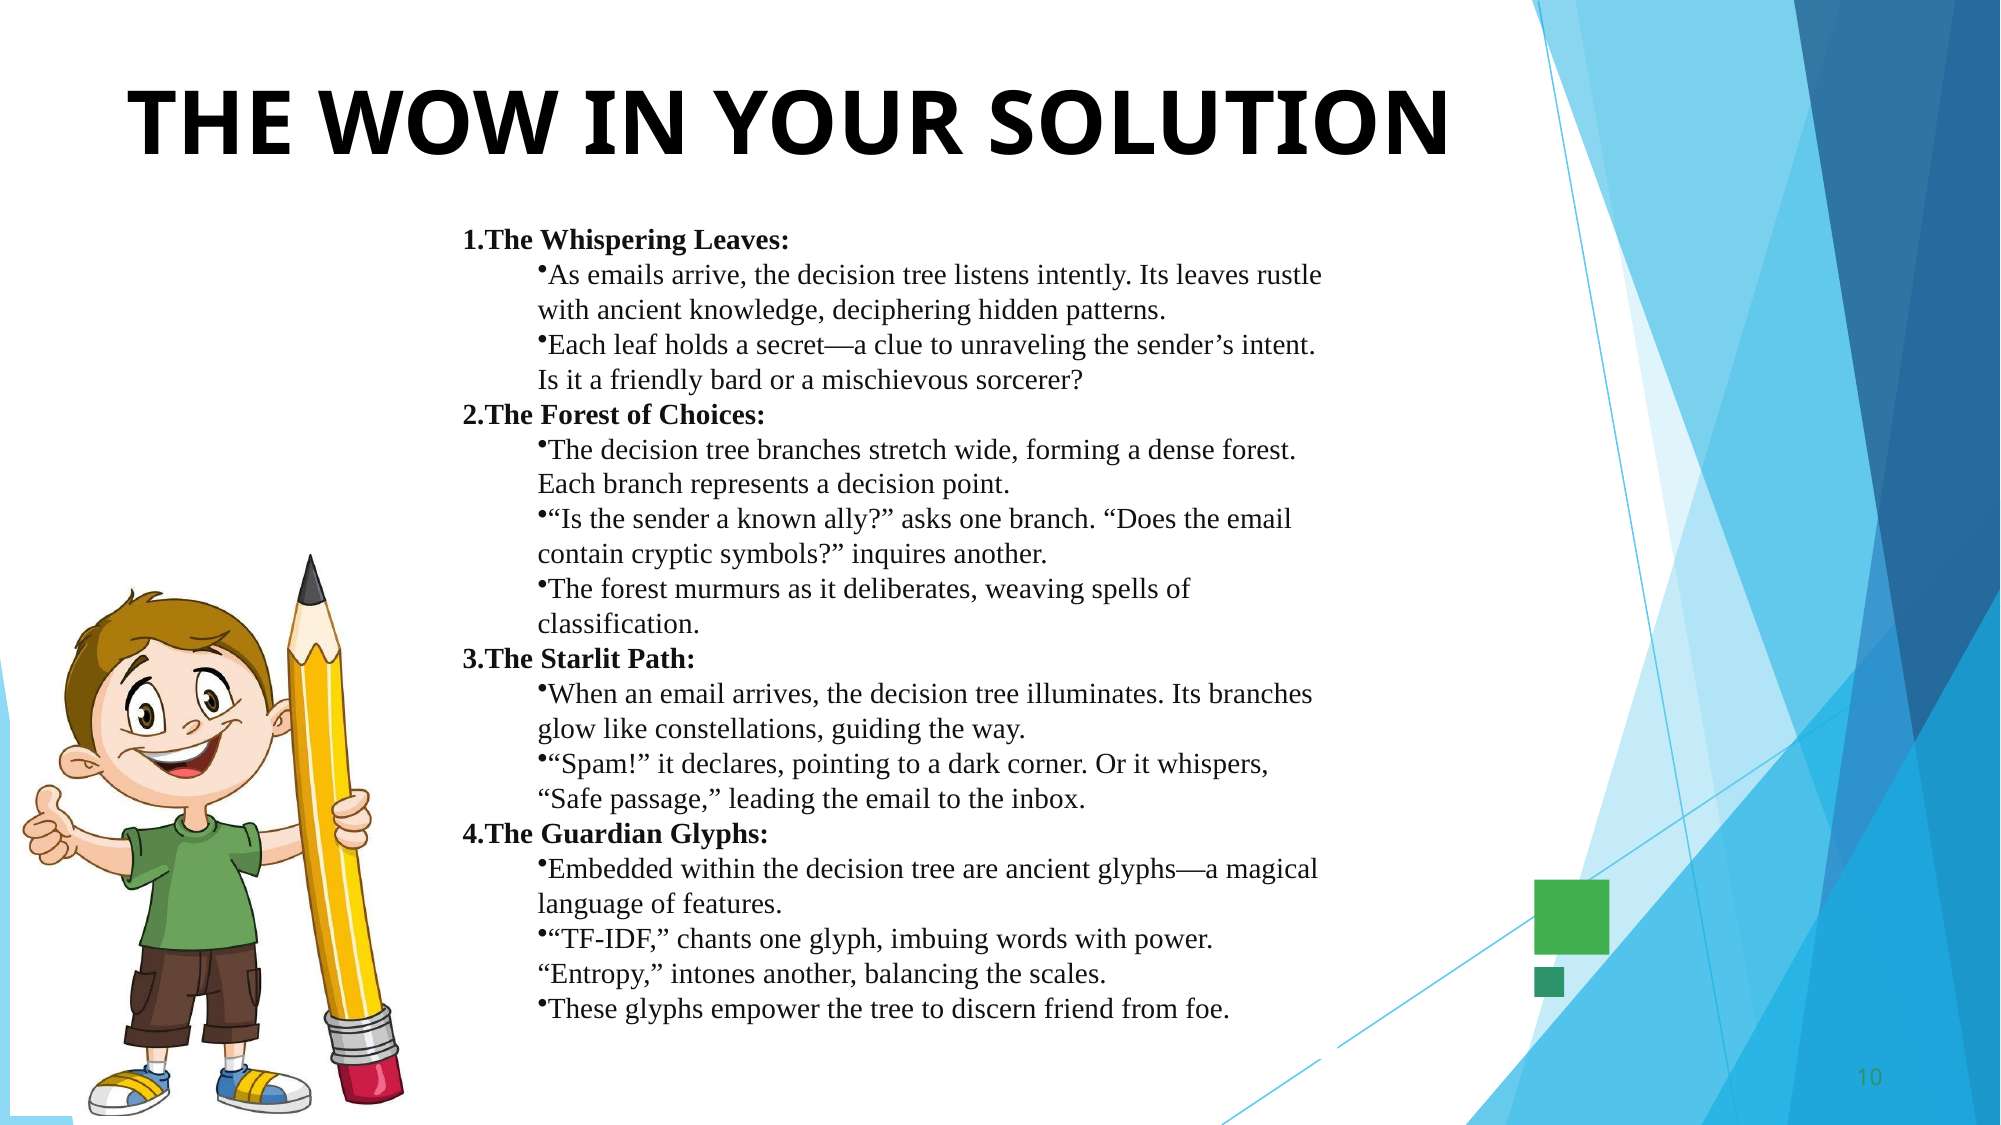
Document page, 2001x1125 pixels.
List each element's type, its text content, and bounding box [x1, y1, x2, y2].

list The Whispering Leaves: As emails arrive, the decision tree listens intently. Its leaves rustle with ancient knowledge, deciphering hidden patterns. Each leaf holds a secret—a clue to unraveling the sender’s intent. Is it a friendly bard or a mischievous sorcerer? The Forest of Choices: The decision tree branches stretch wide, forming a dense forest. Each branch represents a decision point. “Is the sender a known ally?” asks one branch. “Does the email contain cryptic symbols?” inquires another. The forest murmurs as it deliberates, weaving spells of classification. The Starlit Path: When an email arrives, the decision tree illuminates. Its branches glow like constellations, guiding the way. “Spam!” it declares, pointing to a dark corner. Or it whispers, “Safe passage,” leading the email to the inbox. The Guardian Glyphs: Embedded within the decision tree are ancient glyphs—a magical language of features. “TF-IDF,” chants one glyph, imbuing words with power. “Entropy,” intones another, balancing the scales. These glyphs empower the tree to discern friend from foe. [462, 185, 1338, 1060]
text_box [1534, 879, 1610, 955]
text_box 10 [1849, 1061, 1888, 1095]
text_box [1534, 967, 1565, 997]
picture [10, 554, 416, 1116]
title THE WOW IN YOUR SOLUTION [123, 63, 1877, 254]
